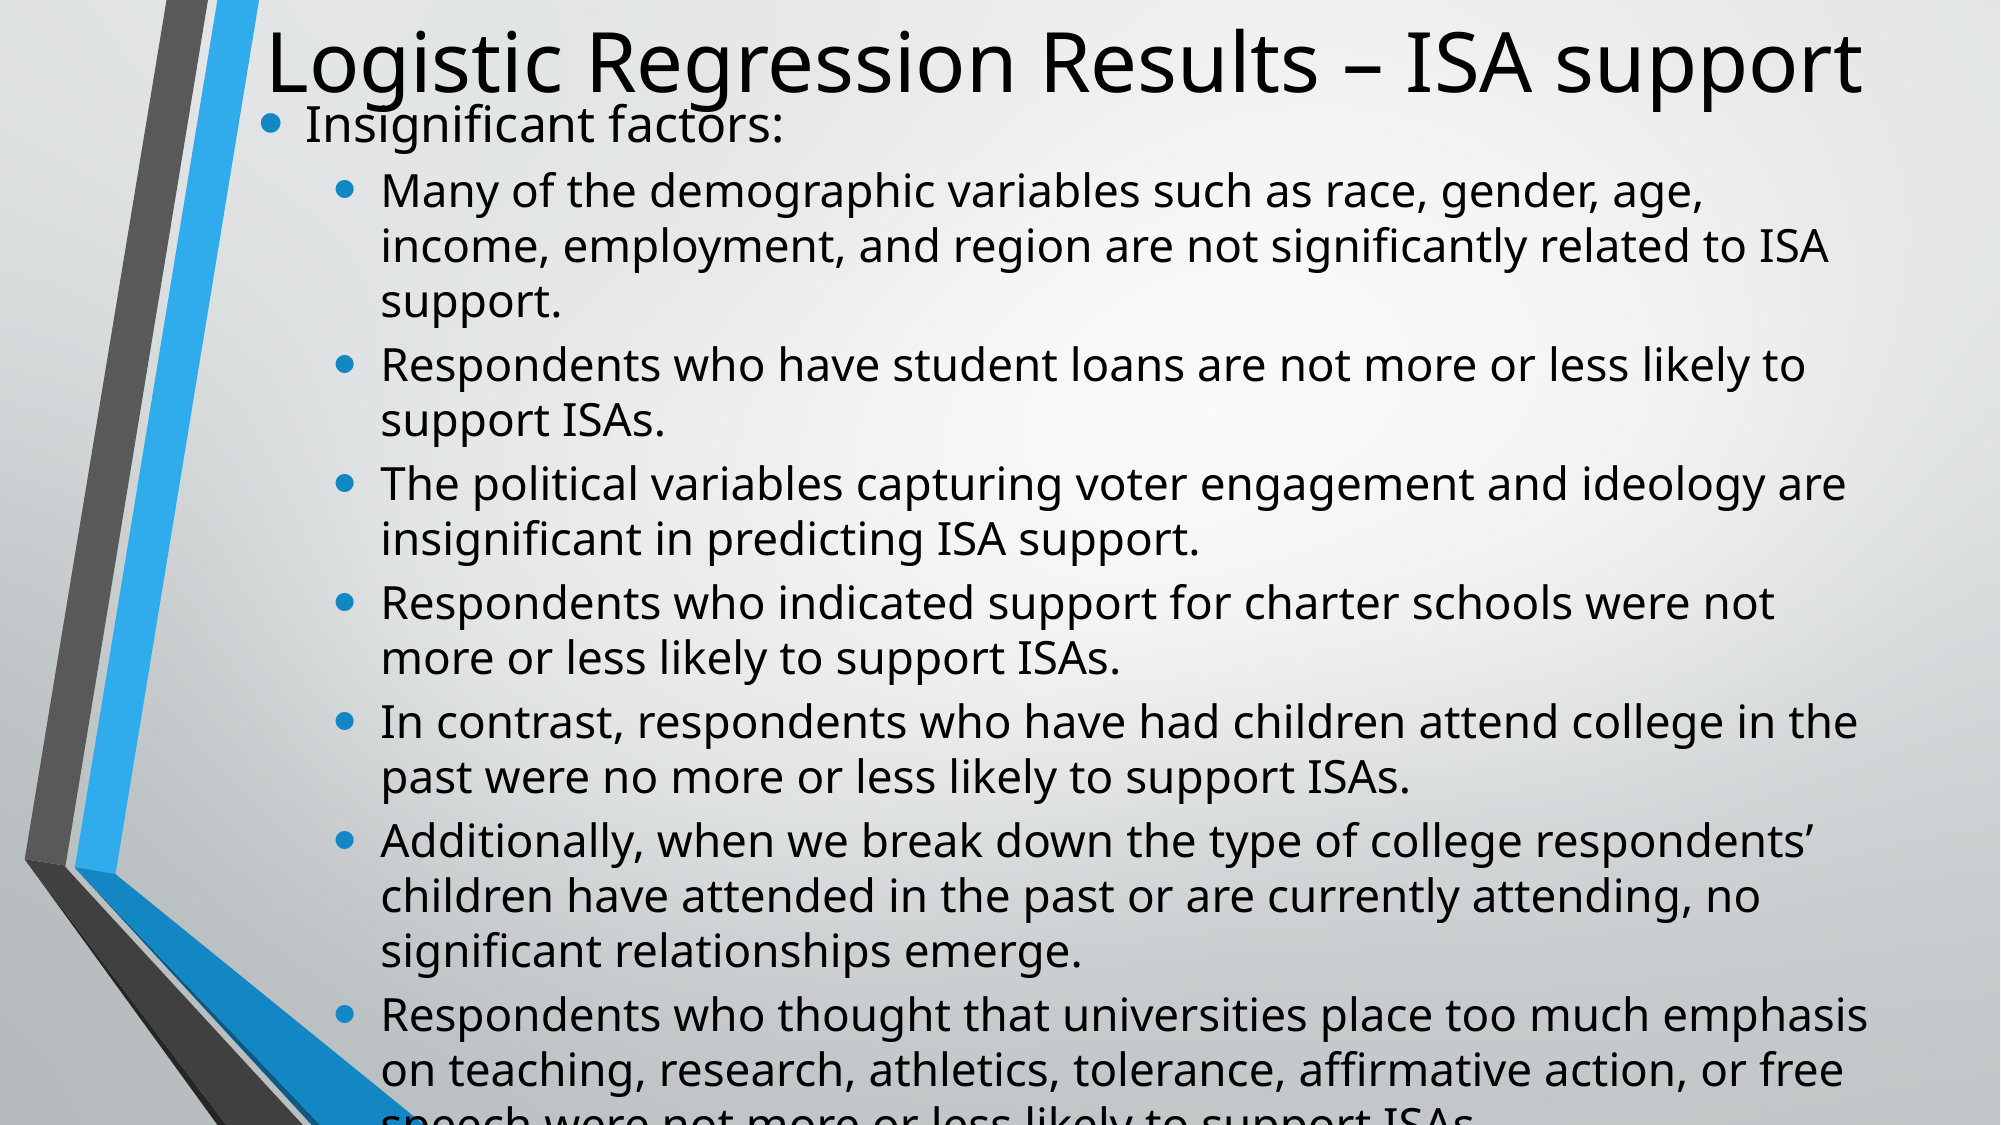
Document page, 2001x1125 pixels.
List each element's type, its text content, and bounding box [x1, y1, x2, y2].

title Logistic Regression Results – ISA support [243, 0, 1887, 118]
list Insignificant factors: Many of the demographic variables such as race, gender, age, income, employment, and region are not significantly related to ISA support. Respondents who have student loans are not more or less likely to support ISAs. The political variables capturing voter engagement and ideology are insignificant in predicting ISA support. Respondents who indicated support for charter schools were not more or less likely to support ISAs. In contrast, respondents who have had children attend college in the past were no more or less likely to support ISAs. Additionally, when we break down the type of college respondents’ children have attended in the past or are currently attending, no significant relationships emerge. Respondents who thought that universities place too much emphasis on teaching, research, athletics, tolerance, affirmative action, or free speech were not more or less likely to support ISAs. [243, 118, 1887, 1125]
